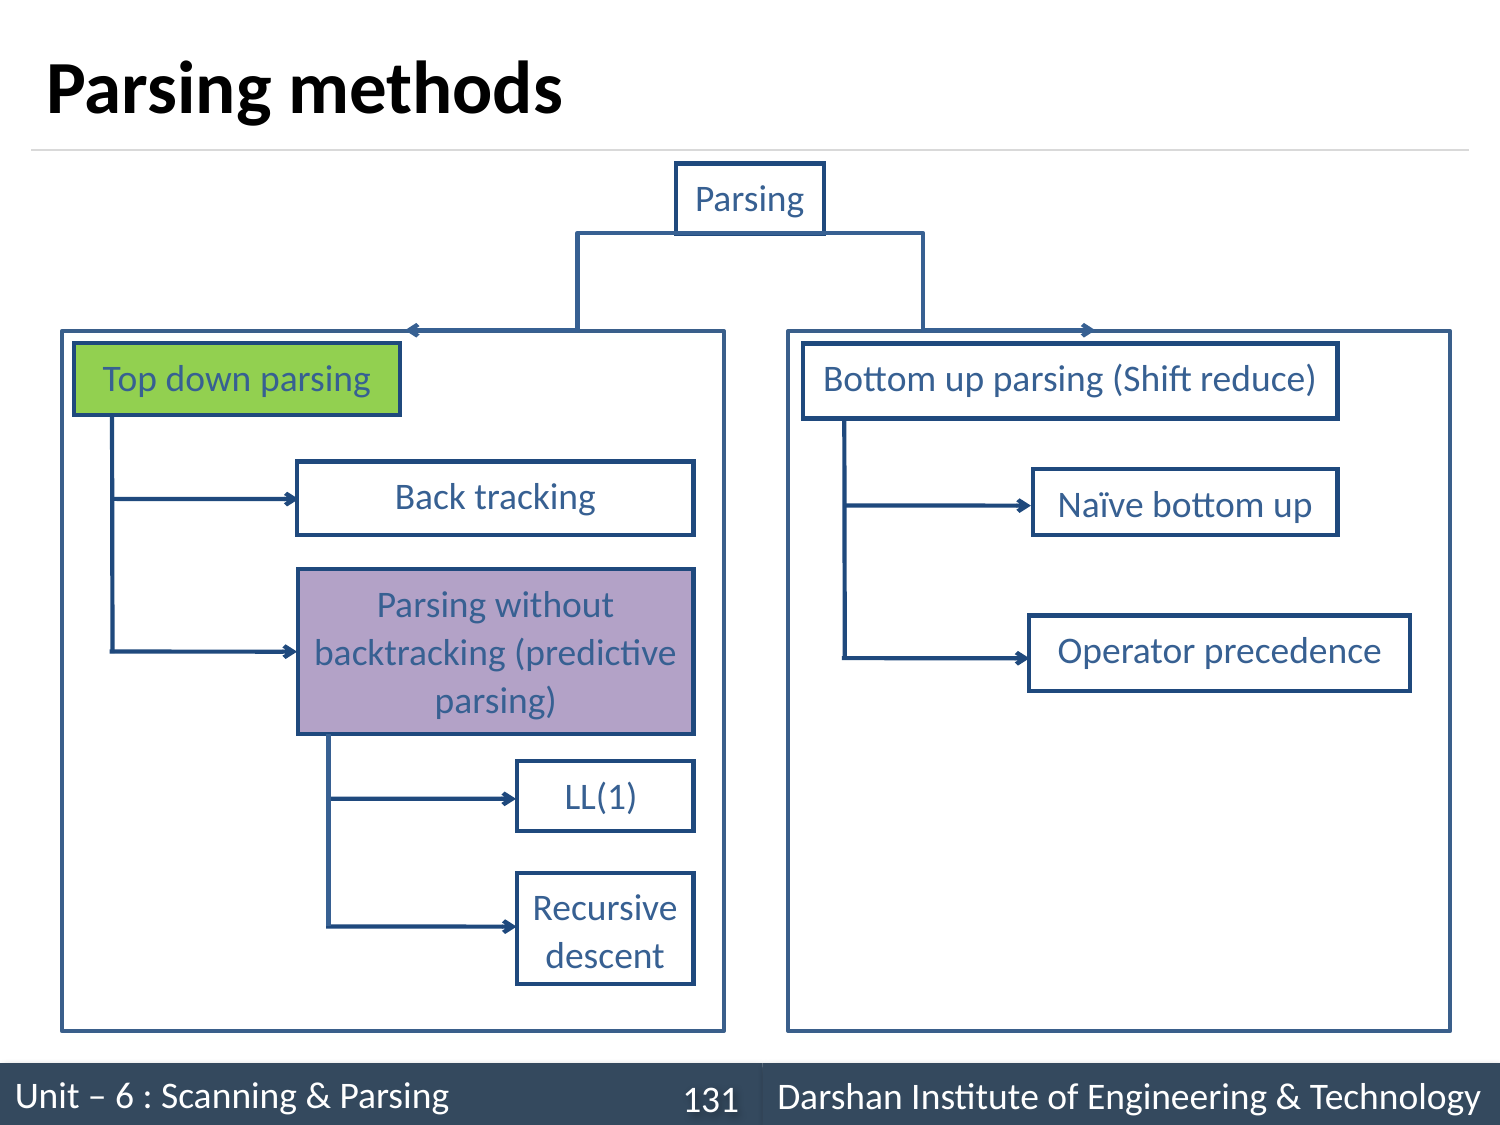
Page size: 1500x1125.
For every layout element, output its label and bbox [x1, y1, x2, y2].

text_box [786, 108, 1452, 1033]
title [31, 17, 1469, 150]
text_box [675, 163, 825, 231]
text_box [60, 108, 726, 1033]
